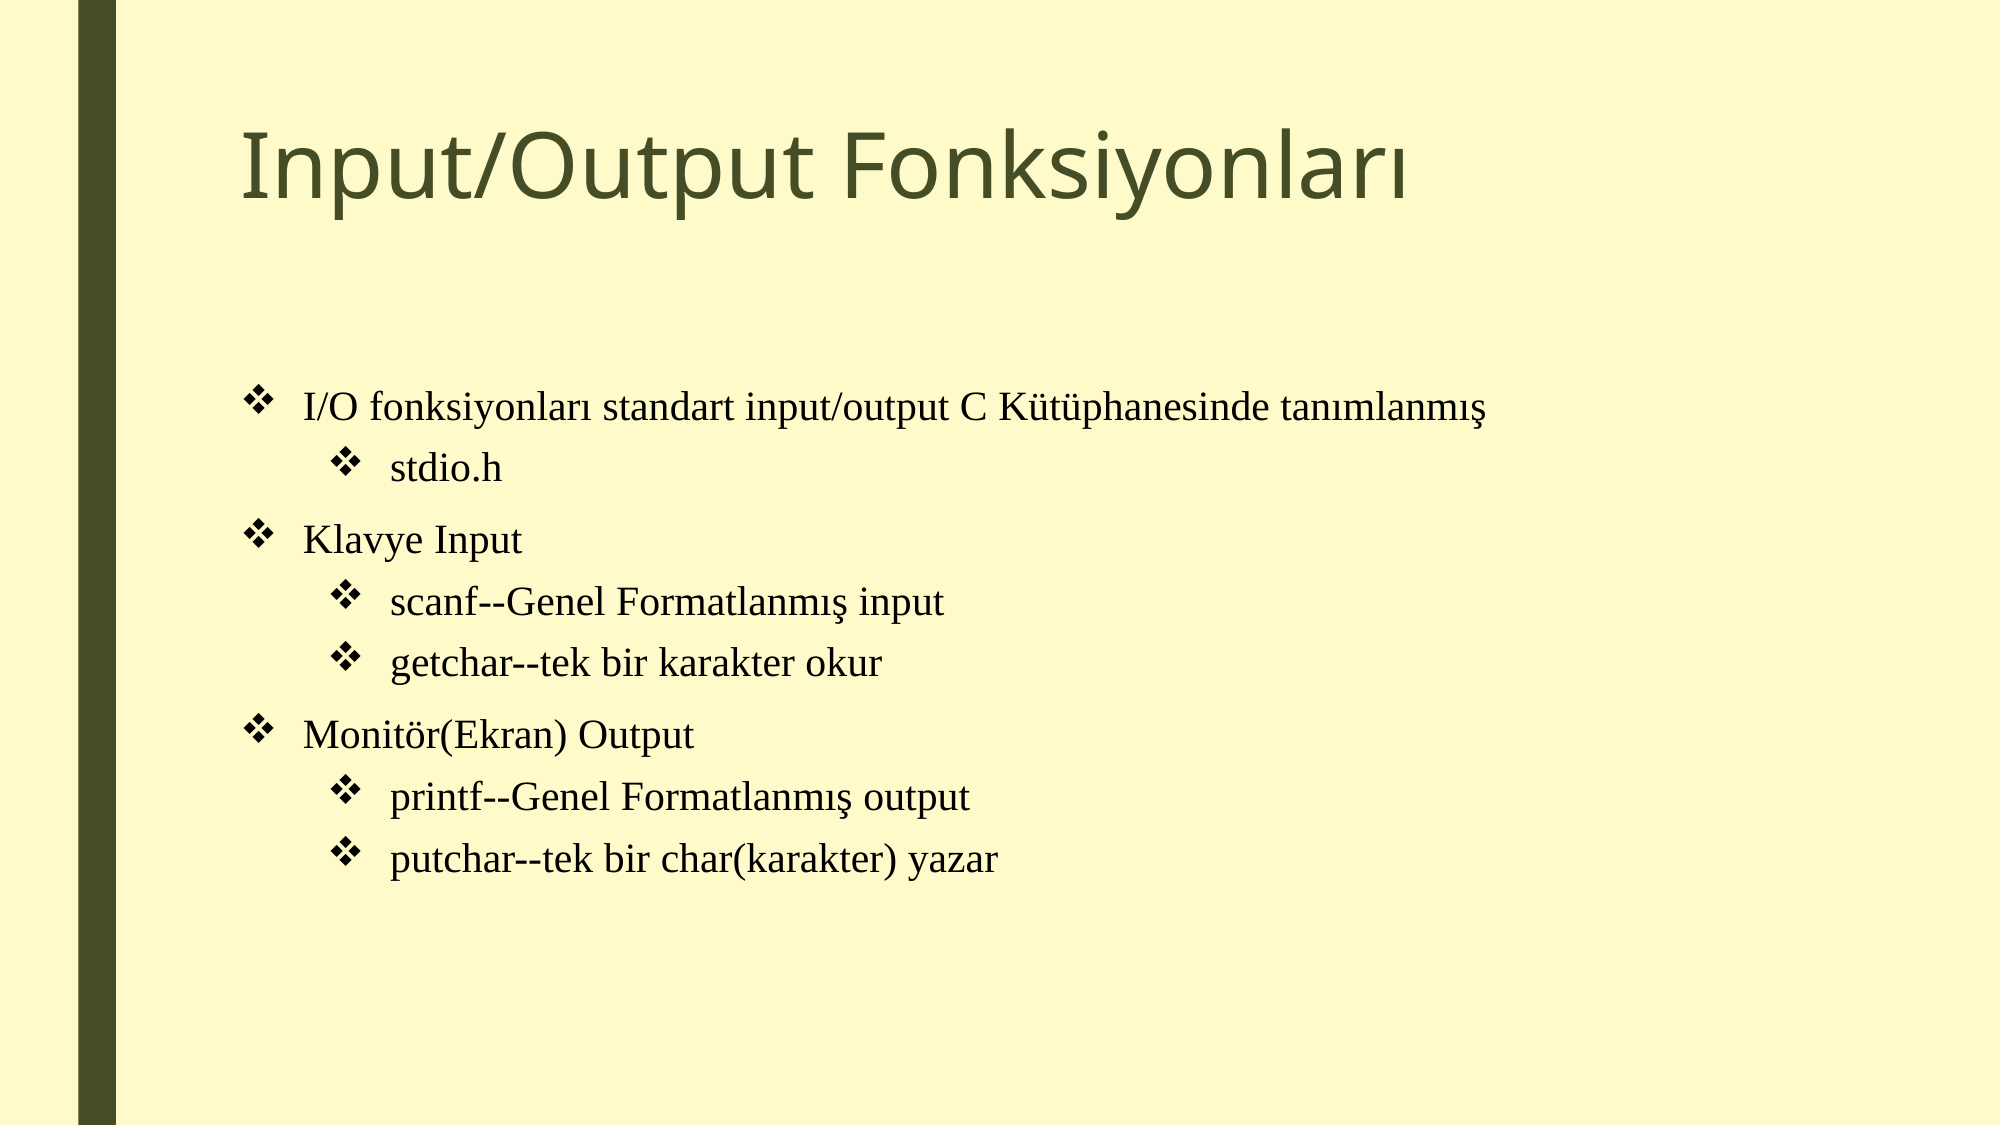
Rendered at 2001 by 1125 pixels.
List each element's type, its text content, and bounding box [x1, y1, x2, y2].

title Input/Output Fonksiyonları [225, 112, 1800, 357]
list I/O fonksiyonları standart input/output C Kütüphanesinde tanımlanmış stdio.h Klavye Input scanf--Genel Formatlanmış input getchar--tek bir karakter okur Monitör(Ekran) Output printf--Genel Formatlanmış output putchar--tek bir char(karakter) yazar [225, 375, 1800, 963]
